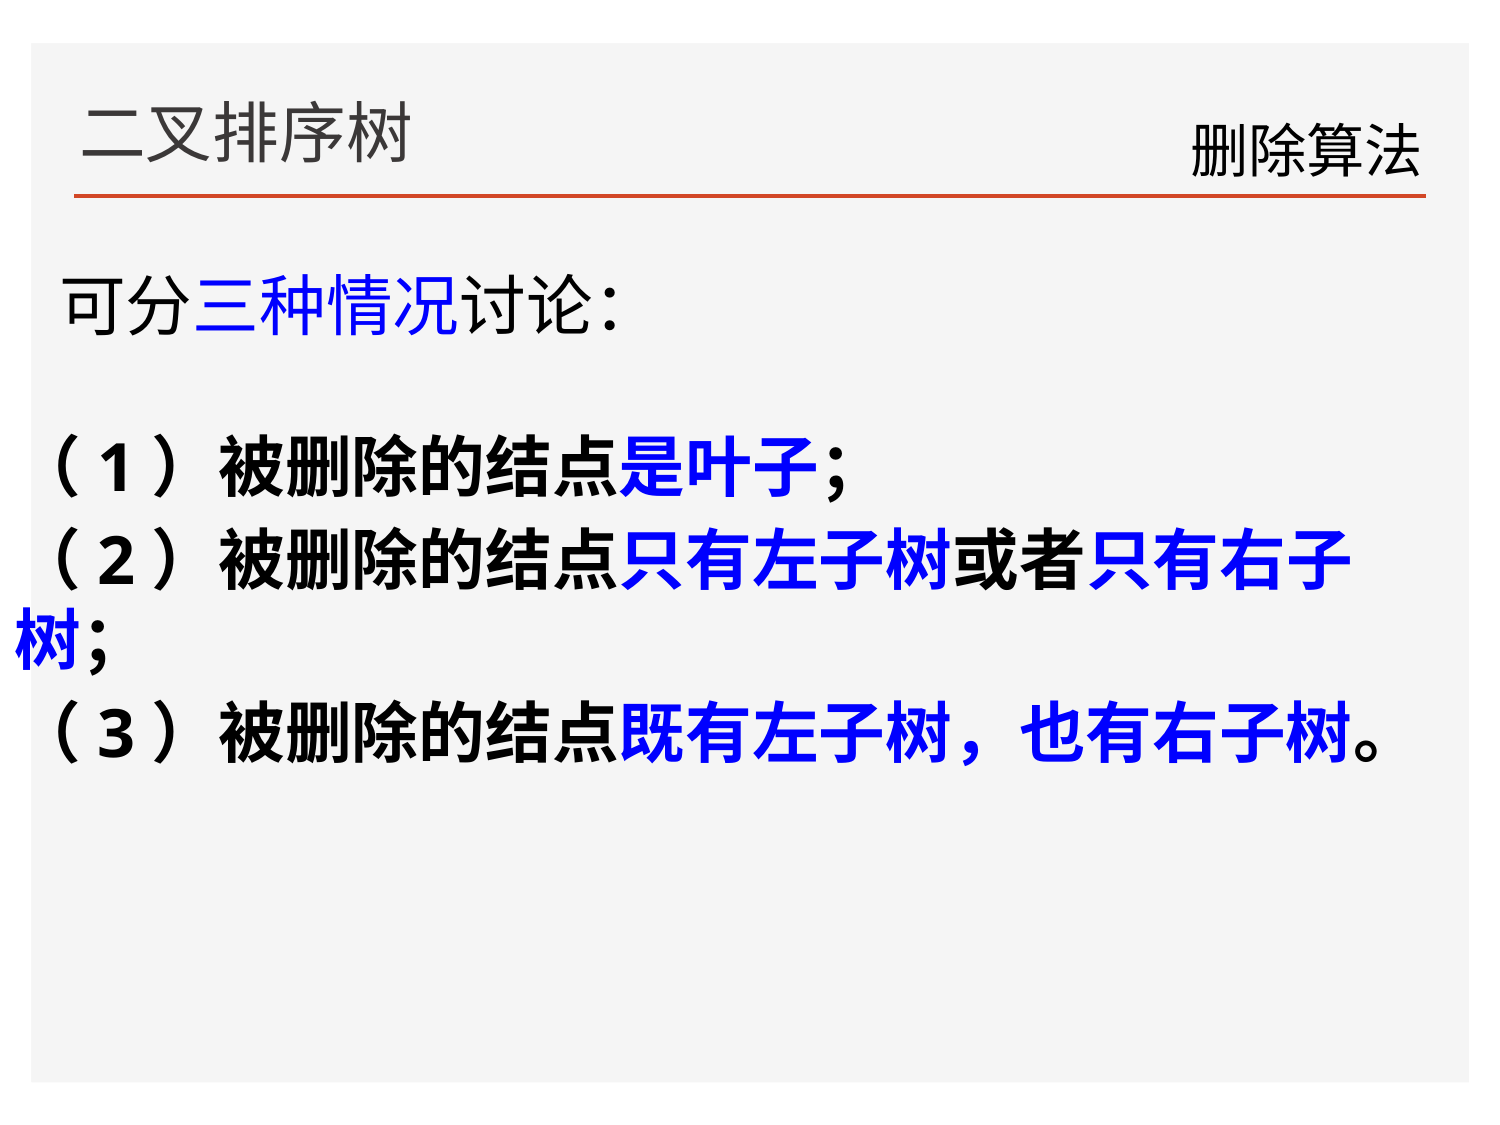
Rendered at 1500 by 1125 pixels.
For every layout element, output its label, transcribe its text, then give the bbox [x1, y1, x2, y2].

text_box （1）被删除的结点是叶子； （2）被删除的结点只有左子树或者只有右子树； （3）被删除的结点既有左子树，也有右子树。 [0, 417, 1415, 961]
text_box 删除算法 [1175, 106, 1438, 192]
text_box 可分三种情况讨论： [44, 256, 675, 352]
text_box 二叉排序树 [64, 73, 911, 179]
